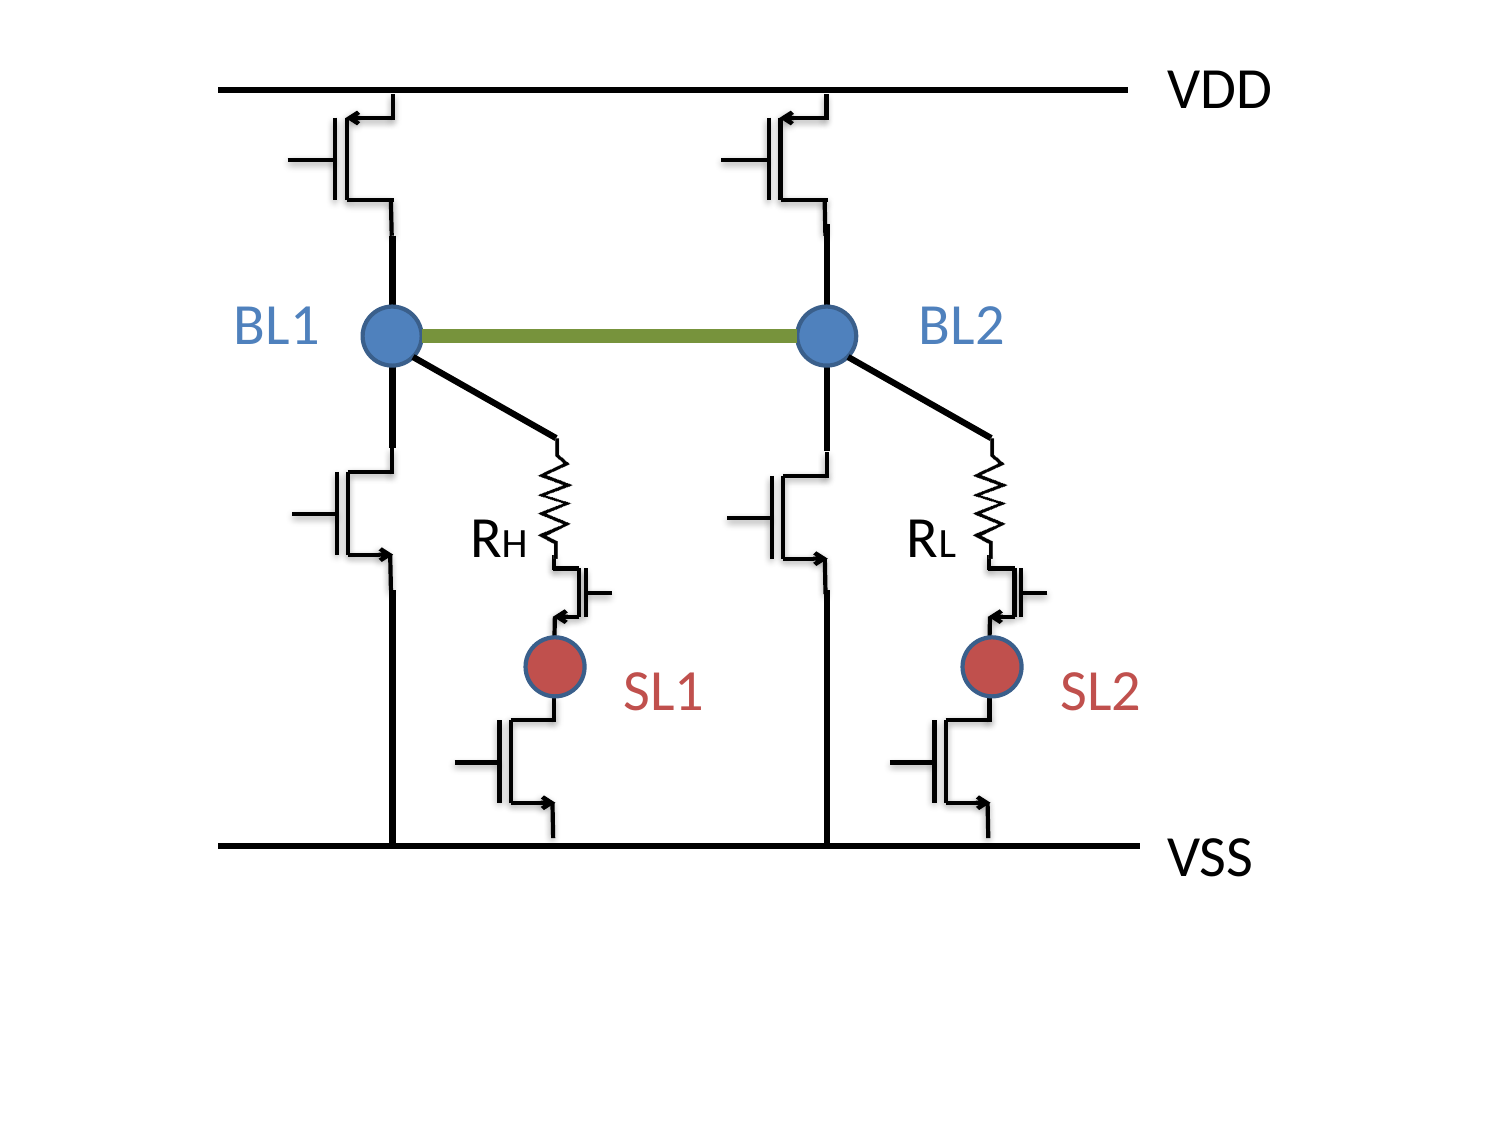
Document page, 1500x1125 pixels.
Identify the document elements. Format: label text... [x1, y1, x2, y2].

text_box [721, 98, 828, 236]
text_box [832, 304, 859, 368]
text_box VSS [1152, 810, 1269, 896]
picture [930, 439, 1052, 558]
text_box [412, 356, 557, 439]
picture [495, 439, 617, 558]
text_box [360, 304, 388, 368]
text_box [889, 696, 991, 839]
text_box BL1 [219, 278, 335, 364]
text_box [287, 98, 395, 236]
text_box SL1 [609, 645, 720, 730]
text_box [987, 554, 1048, 638]
text_box [523, 636, 587, 699]
text_box [795, 304, 822, 368]
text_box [454, 696, 556, 839]
text_box [960, 636, 1024, 699]
text_box SL2 [1046, 645, 1157, 730]
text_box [847, 356, 992, 439]
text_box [552, 554, 613, 638]
text_box BL2 [904, 278, 1020, 364]
text_box RH [455, 491, 543, 577]
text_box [726, 452, 828, 595]
text_box RL [892, 491, 972, 577]
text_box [292, 448, 394, 591]
text_box VDD [1152, 42, 1287, 128]
text_box [396, 304, 423, 368]
